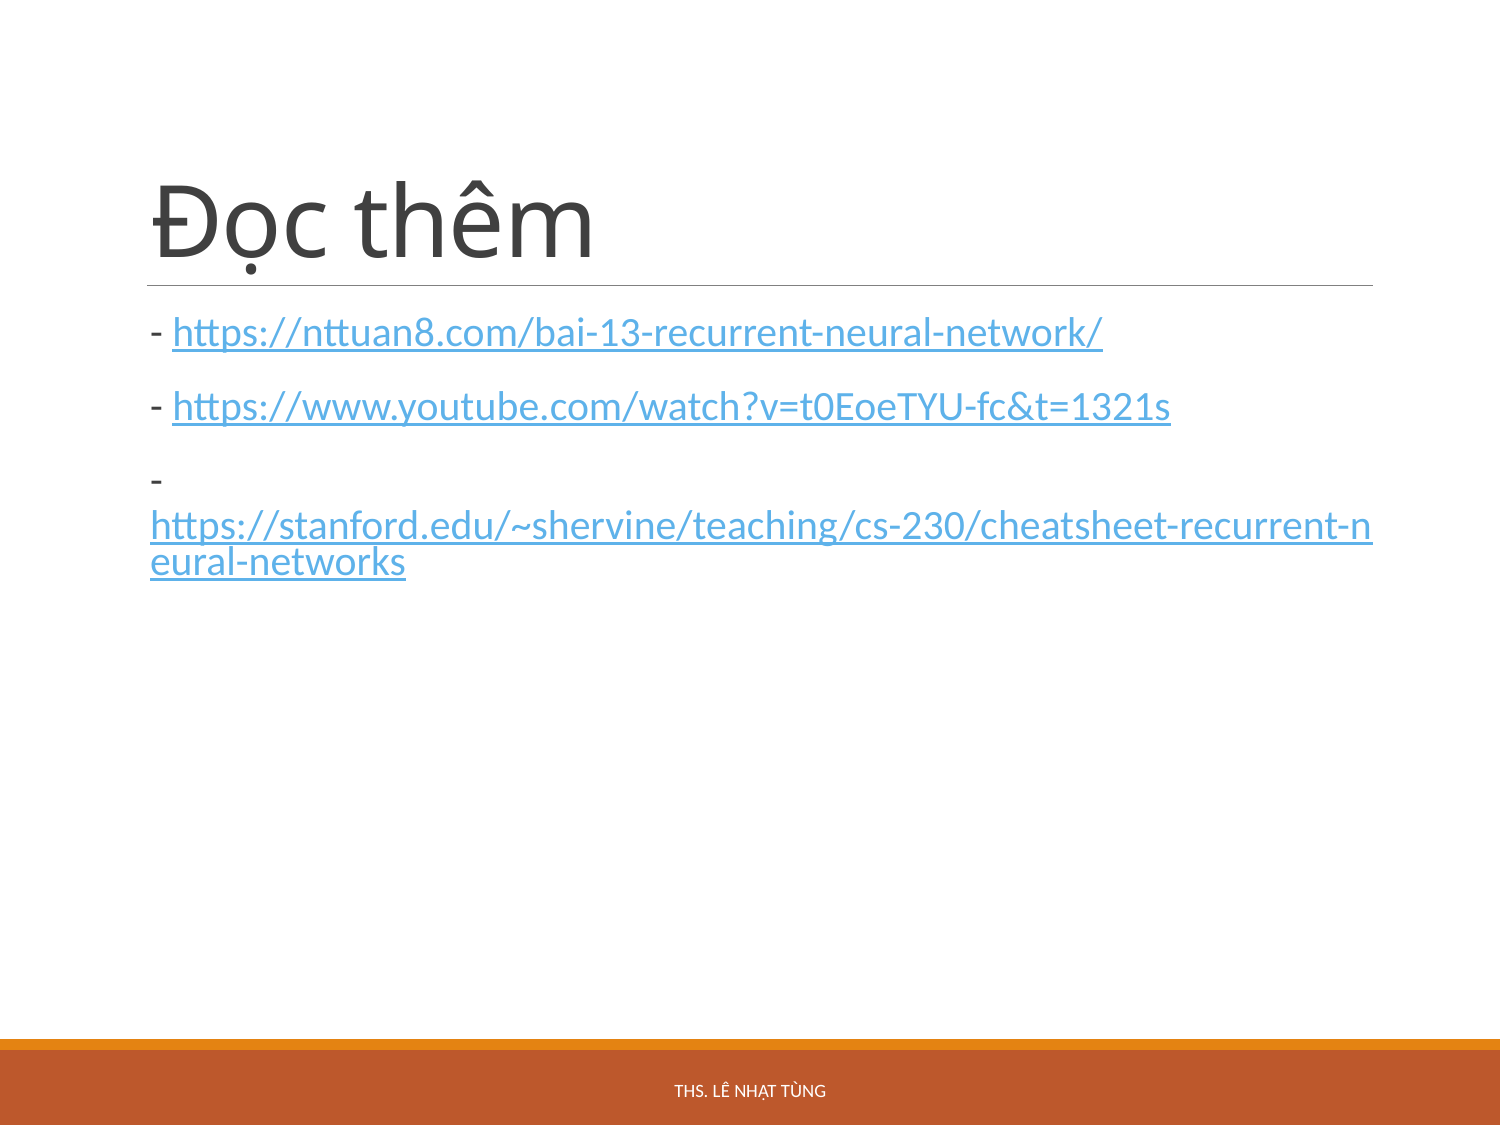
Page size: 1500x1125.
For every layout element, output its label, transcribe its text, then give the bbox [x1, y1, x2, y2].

title Đọc thêm [135, 47, 1373, 285]
footer ThS. Lê Nhật Tùng [453, 1059, 1047, 1120]
list - https://nttuan8.com/bai-13-recurrent-neural-network/ - https://www.youtube.com/watch?v=t0EoeTYU-fc&t=1321s - https://stanford.edu/~shervine/teaching/cs-230/cheatsheet-recurrent-neural-networks [135, 302, 1373, 963]
